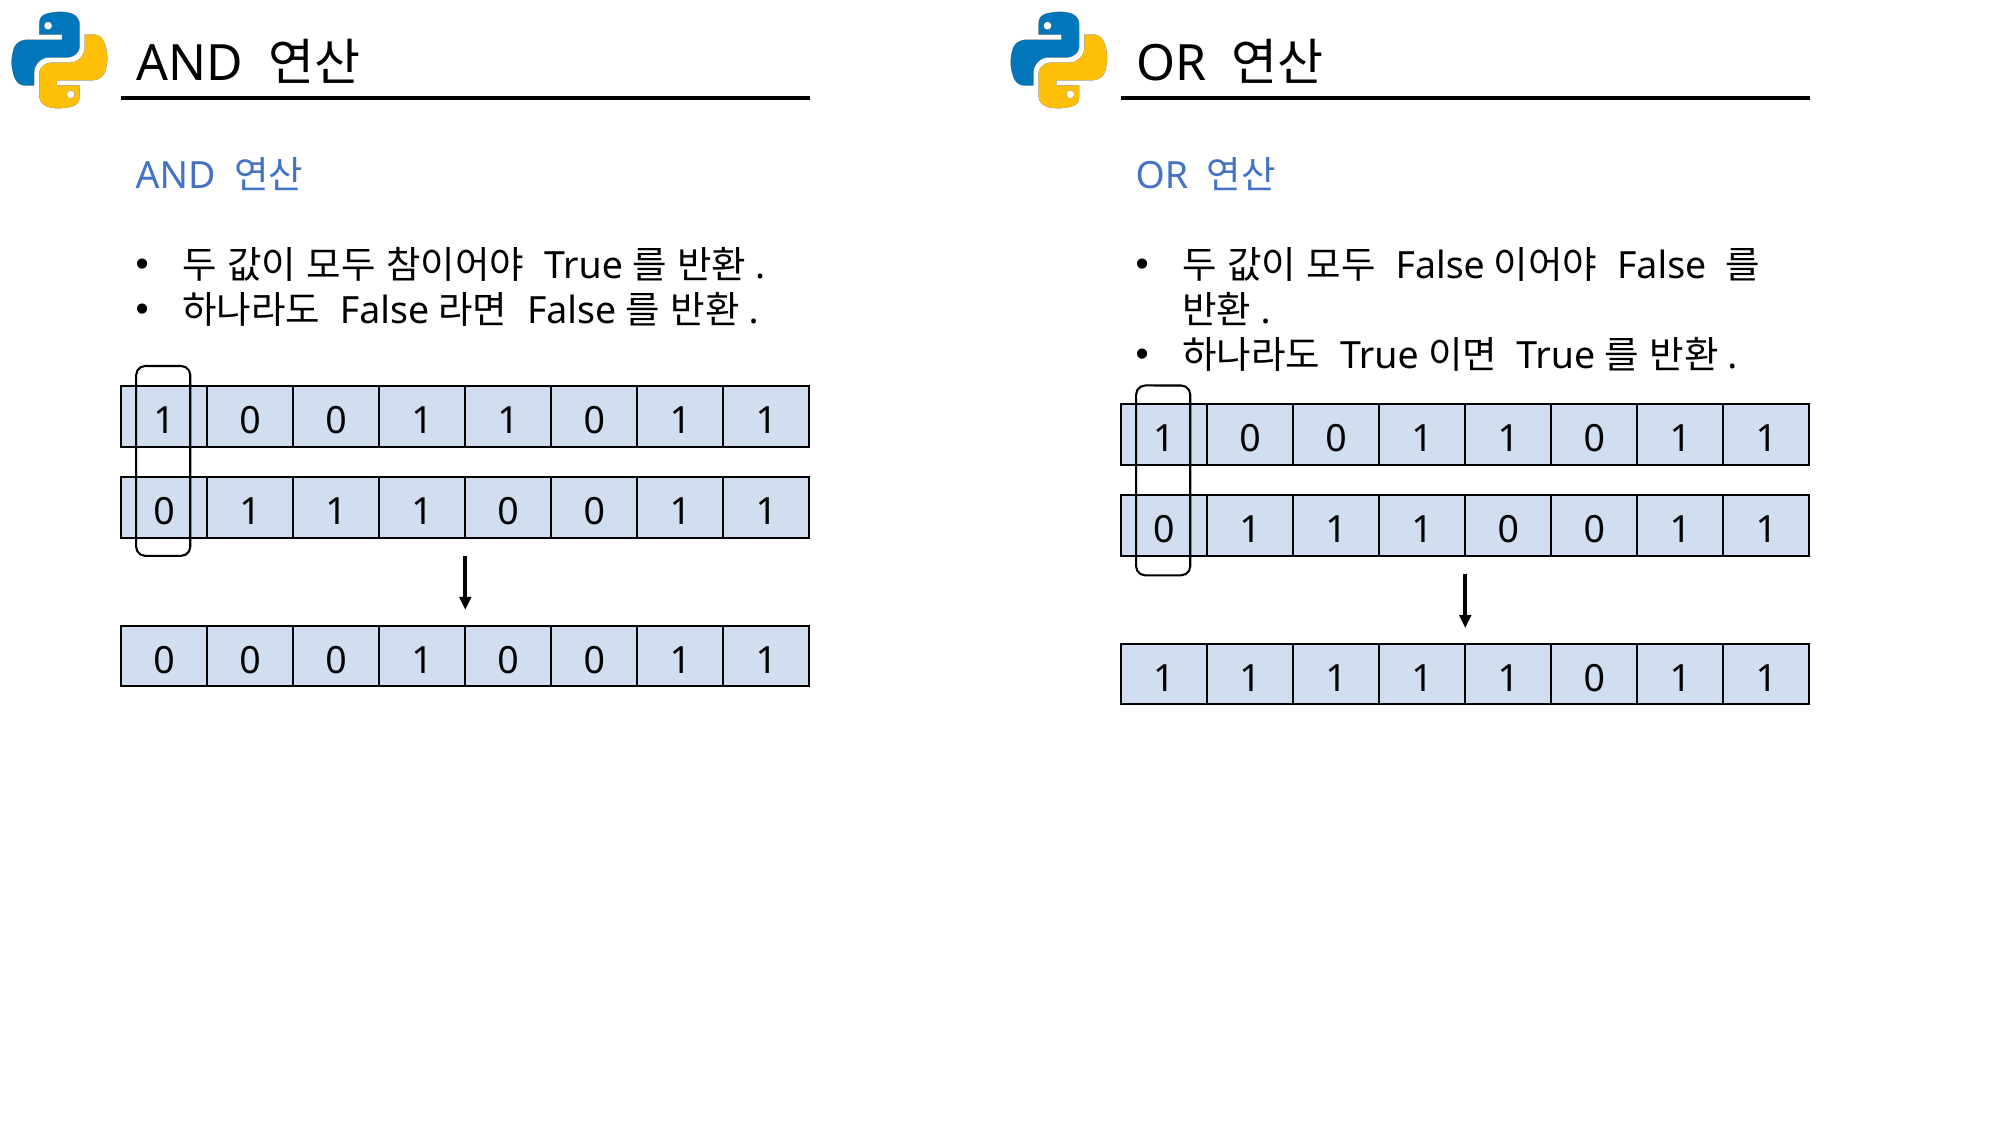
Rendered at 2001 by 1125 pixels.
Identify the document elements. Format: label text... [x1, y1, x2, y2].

table_header 0 [552, 478, 636, 537]
picture [999, 0, 1121, 121]
table_header 1 [1466, 405, 1550, 464]
table_header 1 [380, 478, 464, 537]
table_header 0 [208, 387, 292, 446]
table_header 1 [1638, 405, 1722, 464]
table_header 0 [552, 387, 636, 446]
table_header 0 [466, 627, 550, 685]
table_header 1 [122, 387, 135, 446]
table_header 0 [1552, 645, 1636, 703]
table_header 1 [1122, 645, 1206, 703]
table_header 1 [638, 478, 722, 537]
table_header 1 [380, 627, 464, 685]
table_header 1 [1380, 405, 1464, 464]
table_header 1 [638, 387, 722, 446]
table_header 0 [294, 387, 378, 446]
table_header 1 [192, 387, 206, 446]
table_header 1 [380, 387, 464, 446]
table_header 0 [1192, 496, 1206, 555]
table_header 1 [1208, 645, 1292, 703]
table_header 1 [1724, 496, 1808, 555]
table_header 0 [192, 478, 206, 537]
table_header 1 [638, 627, 722, 685]
table_header 1 [724, 627, 808, 685]
table_header 1 [1380, 645, 1464, 703]
picture [0, 0, 121, 121]
table_header 1 [1638, 496, 1722, 555]
table_header 0 [208, 627, 292, 685]
table_header 0 [552, 627, 636, 685]
table_header 1 [1208, 496, 1292, 555]
table_header 0 [1208, 405, 1292, 464]
table_header 0 [1122, 496, 1135, 555]
table_header 1 [724, 478, 808, 537]
text_box AND 연산 [122, 22, 376, 96]
table_header 1 [1724, 405, 1808, 464]
table_header 0 [1552, 496, 1636, 555]
table_header 0 [122, 478, 135, 537]
table_header 1 [724, 387, 808, 446]
text_box AND 연산 두 값이 모두 참이어야 True를 반환. 하나라도 False라면 False를 반환. [120, 143, 810, 339]
table_header 0 [1466, 496, 1550, 555]
table_header 1 [1122, 405, 1135, 464]
table_header 0 [294, 627, 378, 685]
table_header 1 [208, 478, 292, 537]
table_header 0 [1294, 405, 1378, 464]
table_header 1 [466, 387, 550, 446]
table_header 1 [294, 478, 378, 537]
text_box OR 연산 두 값이 모두 False이어야 False 를 반환. 하나라도 True이면 True를 반환. [1120, 143, 1810, 384]
text_box OR 연산 [1121, 22, 1339, 96]
table_header 1 [1466, 645, 1550, 703]
text_box [1135, 384, 1192, 577]
table_header 1 [1638, 645, 1722, 703]
table_header 1 [1724, 645, 1808, 703]
table_header 1 [1192, 405, 1206, 464]
table_header 0 [466, 478, 550, 537]
table_header 1 [1294, 496, 1378, 555]
table_header 0 [1552, 405, 1636, 464]
table_header 1 [1294, 645, 1378, 703]
table_header 0 [122, 627, 206, 685]
table_header 1 [1380, 496, 1464, 555]
text_box [135, 364, 192, 557]
